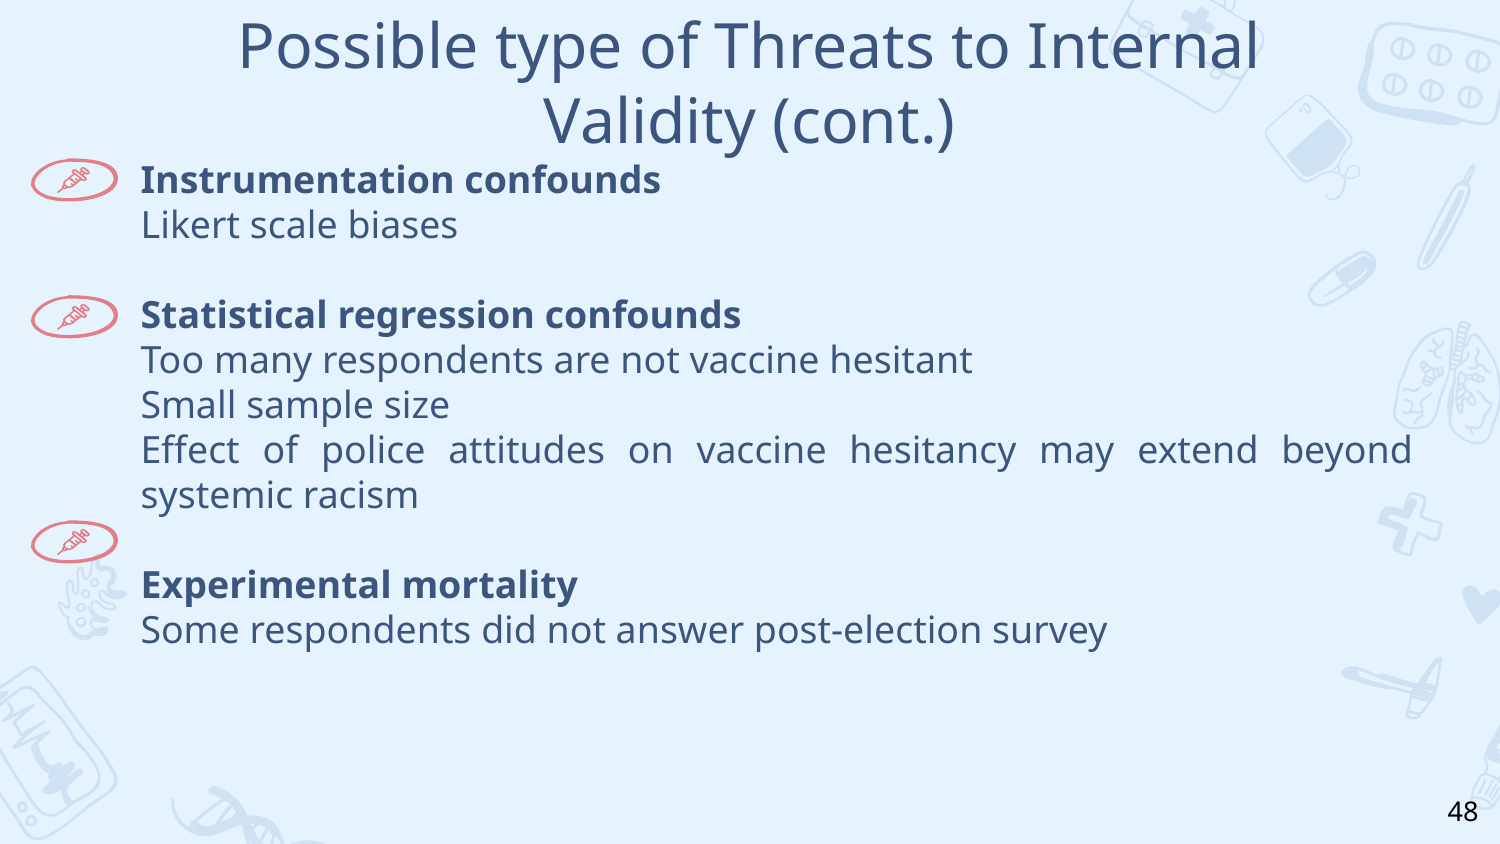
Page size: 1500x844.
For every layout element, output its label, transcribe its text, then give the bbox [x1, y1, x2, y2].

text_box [28, 520, 119, 564]
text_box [28, 158, 119, 202]
text_box Instrumentation confounds Likert scale biases Statistical regression confounds Too many respondents are not vaccine hesitant Small sample size Effect of police attitudes on vaccine hesitancy may extend beyond systemic racism Experimental mortality Some respondents did not answer post-election survey [125, 141, 1430, 712]
slide_number ‹#› [1403, 779, 1494, 844]
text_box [28, 294, 119, 339]
title Possible type of Threats to Internal Validity (cont.) [118, 0, 1382, 171]
